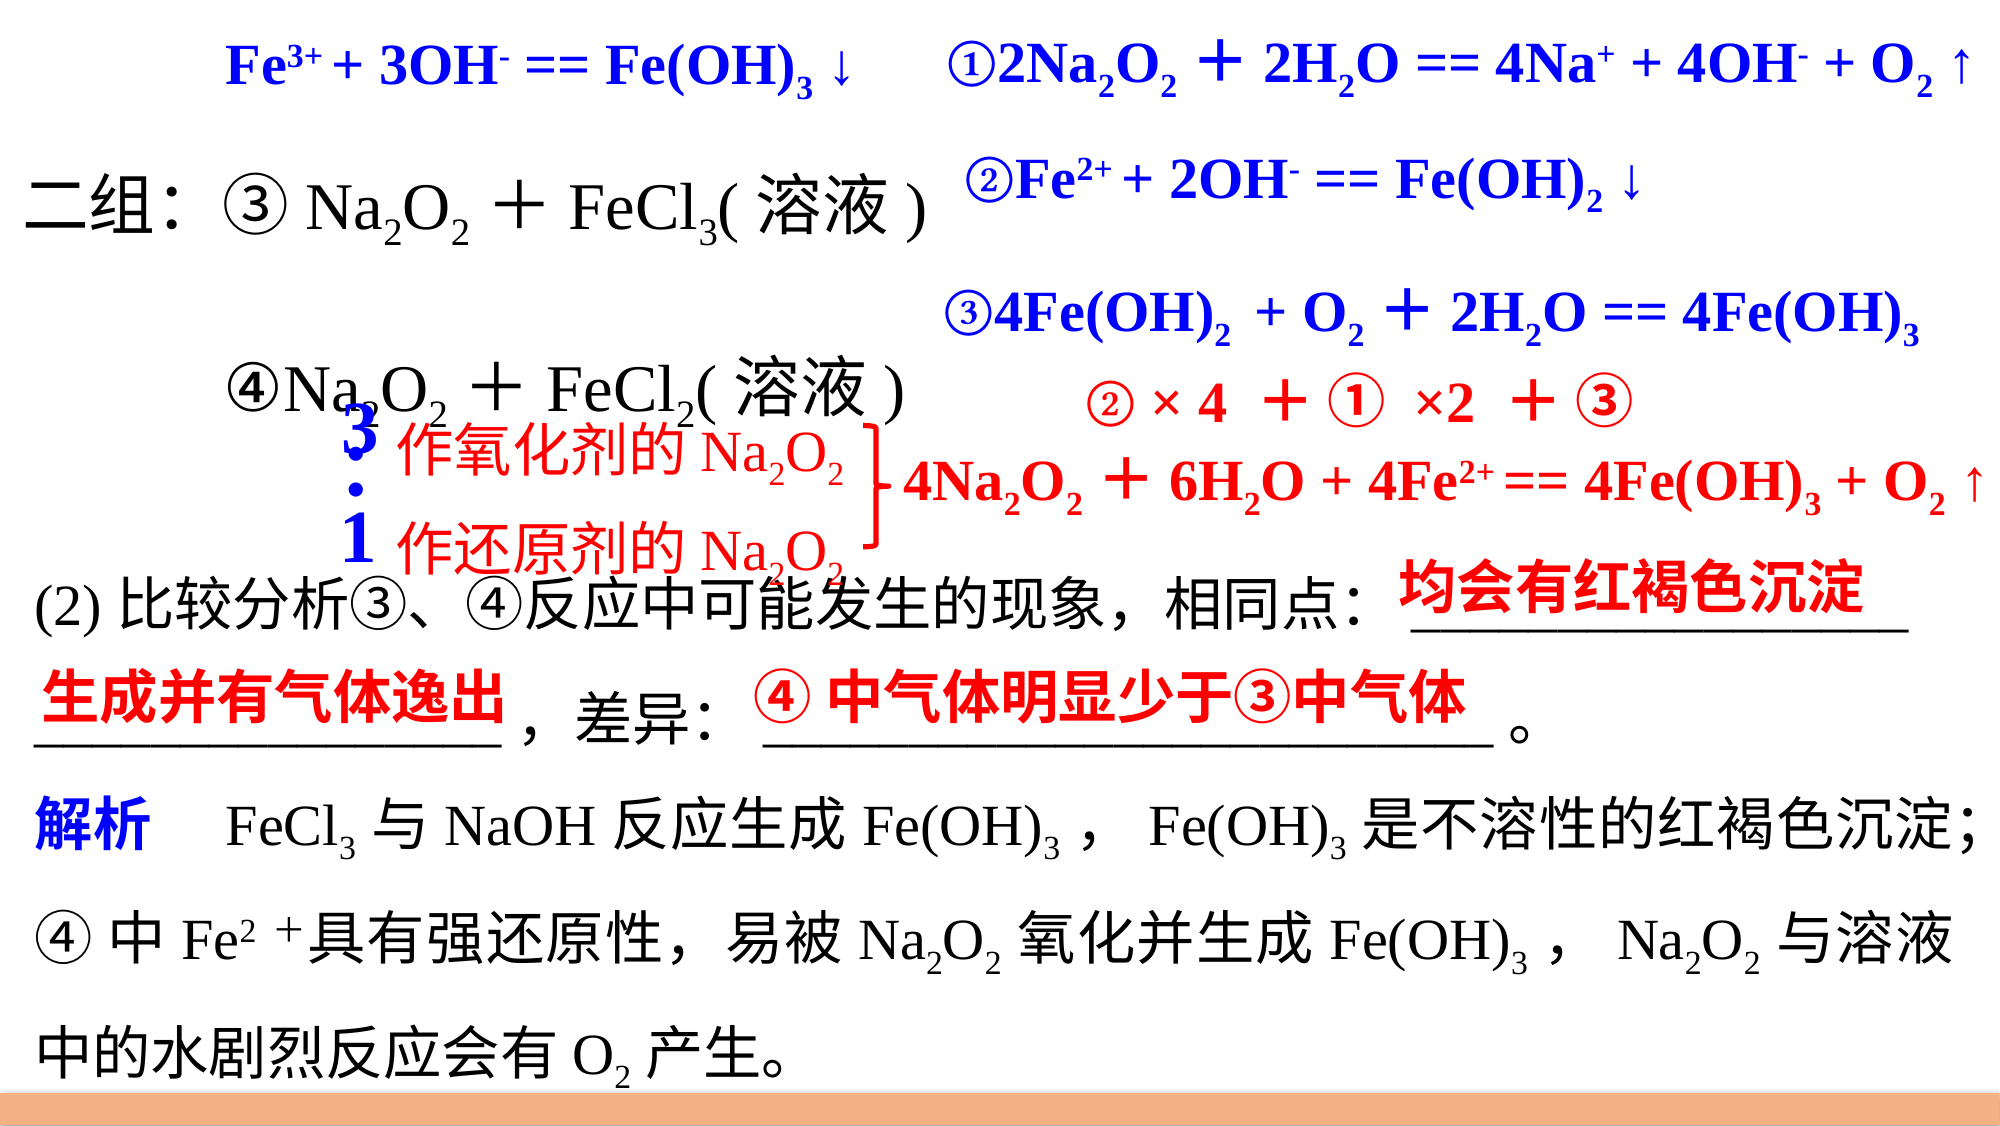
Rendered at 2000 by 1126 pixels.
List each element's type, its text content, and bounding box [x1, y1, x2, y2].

text_box 均会有红褐色沉淀 [1384, 542, 1880, 627]
text_box 生成并有气体逸出 [27, 652, 523, 738]
text_box 1 [324, 519, 392, 585]
text_box ④中气体明显少于③中气体 [738, 653, 1482, 738]
text_box 4Na2O2＋6H2O + 4Fe2+ == 4Fe(OH)3 + O2 ↑ [888, 435, 2000, 530]
text_box Fe3+ + 3OH- == Fe(OH)3 ↓ [210, 19, 873, 114]
text_box [0, 1092, 2000, 1126]
text_box [863, 424, 890, 548]
text_box 二组：③Na2O2＋FeCl3(溶液) ④Na2O2＋FeCl2(溶液) [7, 64, 1008, 443]
text_box (2)比较分析③、④反应中可能发生的现象，相同点：_________________ ________________，差异：_________________________。 解析 FeCl3与NaOH反应生成Fe(OH)3，Fe(OH)3是不溶性的红褐色沉淀； ④中Fe2＋具有强还原性，易被Na2O2氧化并生成Fe(OH)3，Na2O2与溶液中的水剧烈反应会有O2产生。 [19, 515, 1969, 1091]
text_box ①2Na2O2＋2H2O == 4Na+ + 4OH- + O2 ↑ [931, 16, 1993, 112]
text_box ② × 4 ＋ ① ×2 ＋ ③ [1070, 357, 1718, 435]
text_box ： [322, 413, 428, 519]
text_box ②Fe2+ + 2OH- == Fe(OH)2 ↓ [949, 132, 1663, 228]
text_box 3 [326, 371, 395, 413]
text_box 作氧化剂的Na2O2 作还原剂的Na2O2 [380, 385, 860, 600]
text_box ③4Fe(OH)2 + O2＋2H2O == 4Fe(OH)3 [928, 265, 2000, 361]
